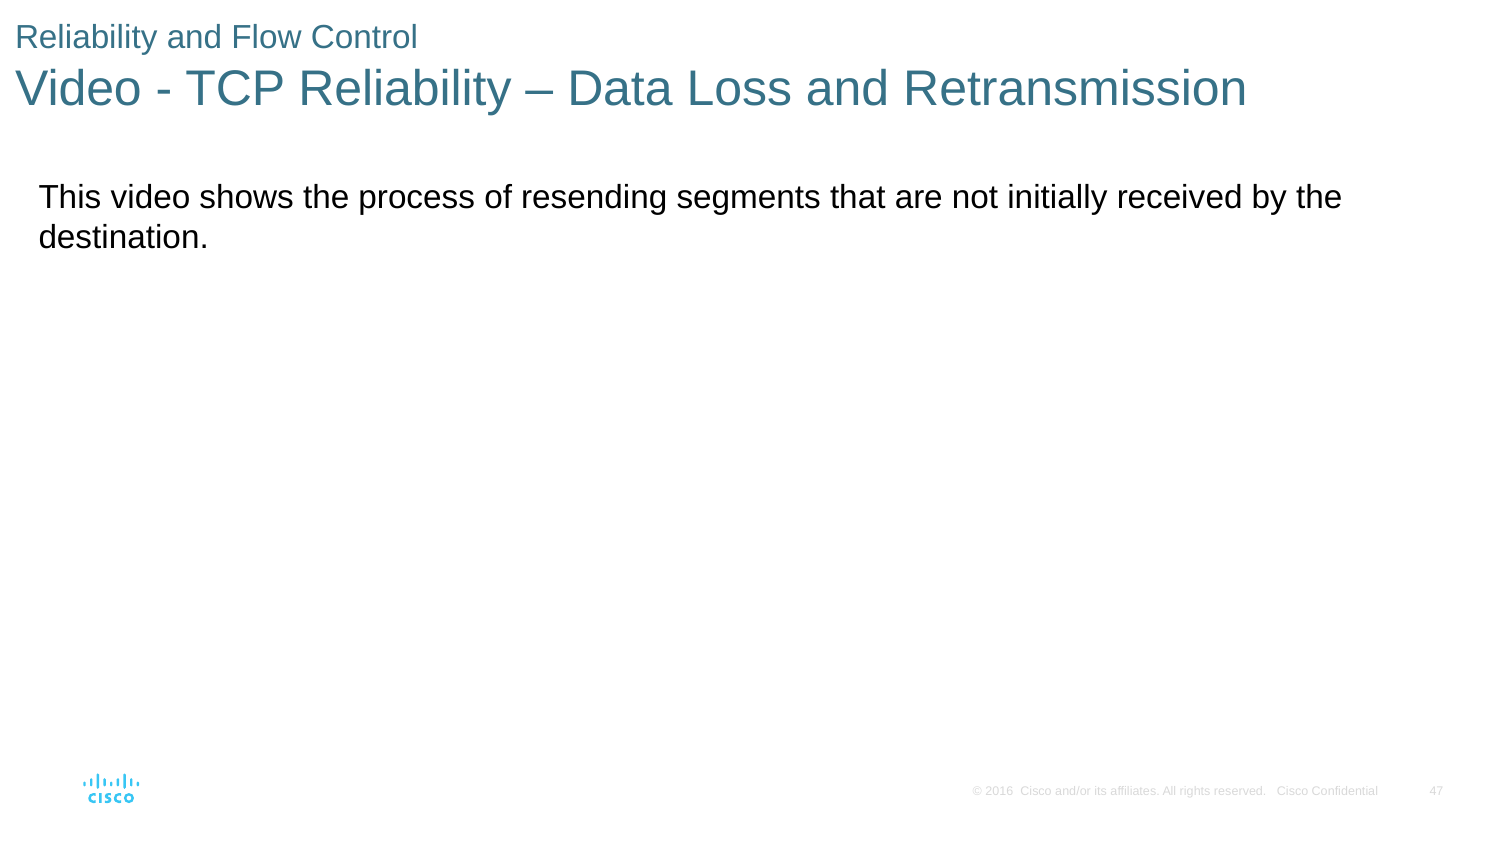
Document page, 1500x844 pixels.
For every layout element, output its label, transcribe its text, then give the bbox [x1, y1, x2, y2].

title Reliability and Flow Control Video - TCP Reliability – Data Loss and Retransmission [0, 3, 1500, 128]
list This video shows the process of resending segments that are not initially received by the destination. [23, 168, 1417, 813]
